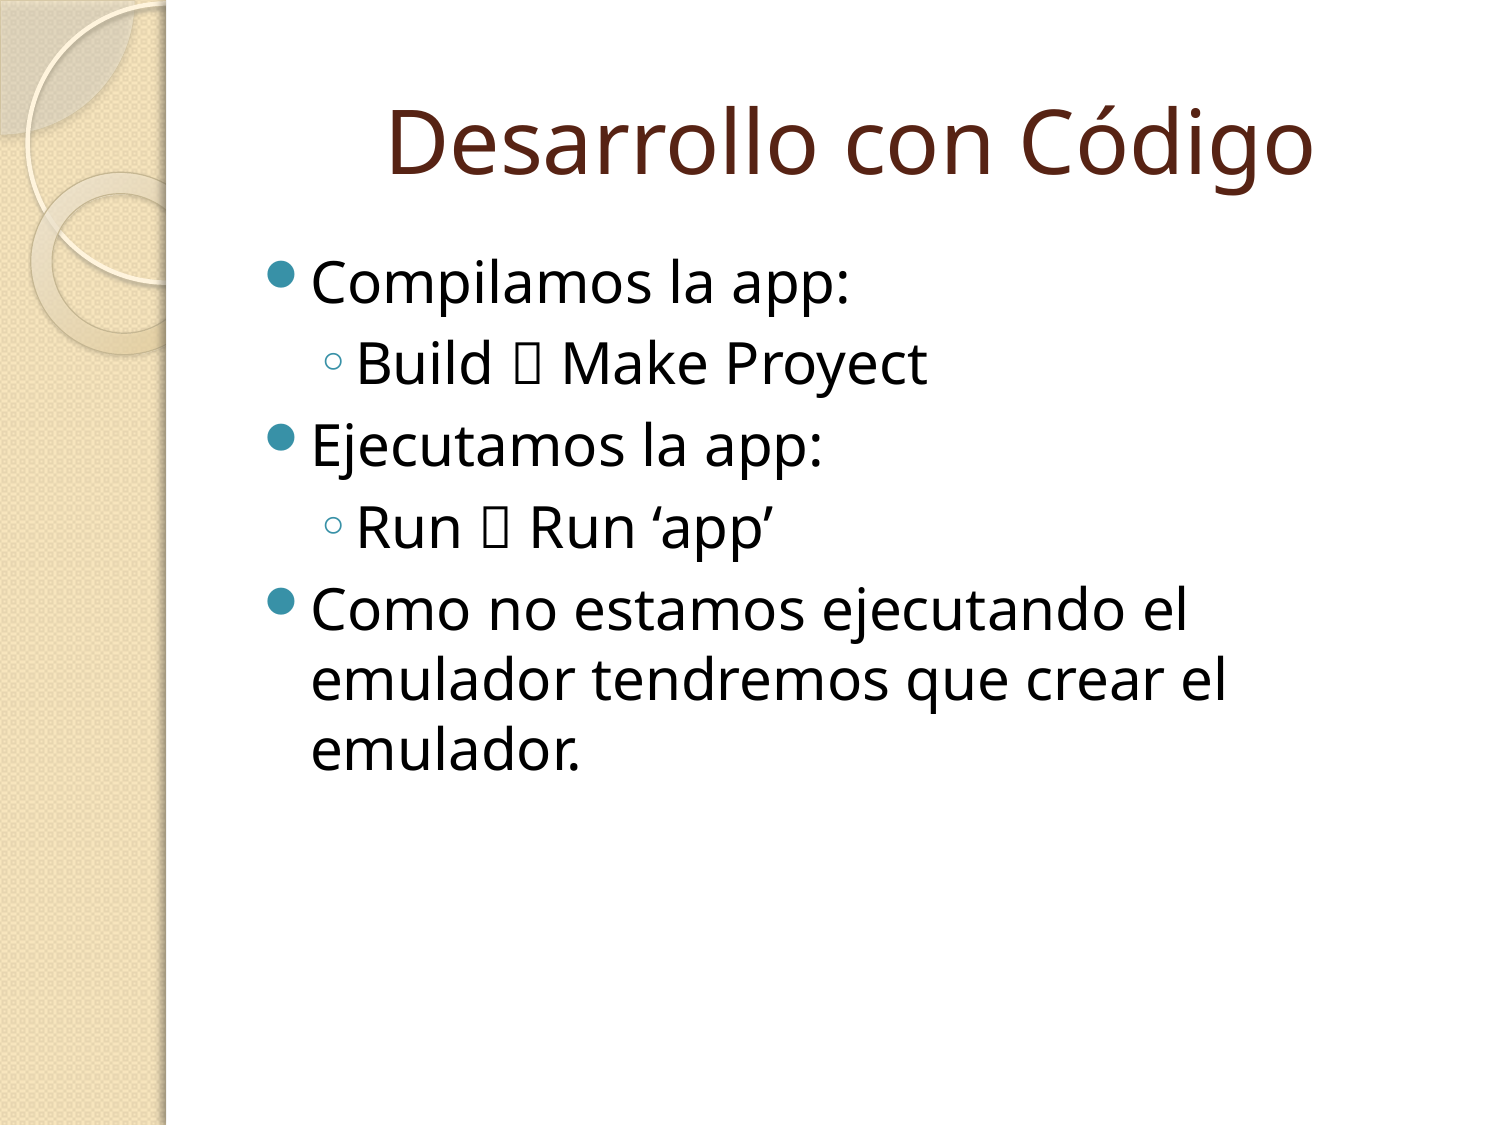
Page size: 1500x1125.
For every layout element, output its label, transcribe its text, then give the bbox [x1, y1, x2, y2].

list Compilamos la app: Build  Make Proyect Ejecutamos la app: Run  Run ‘app’ Como no estamos ejecutando el emulador tendremos que crear el emulador. [235, 237, 1466, 1025]
title Desarrollo con Código [235, 45, 1466, 233]
